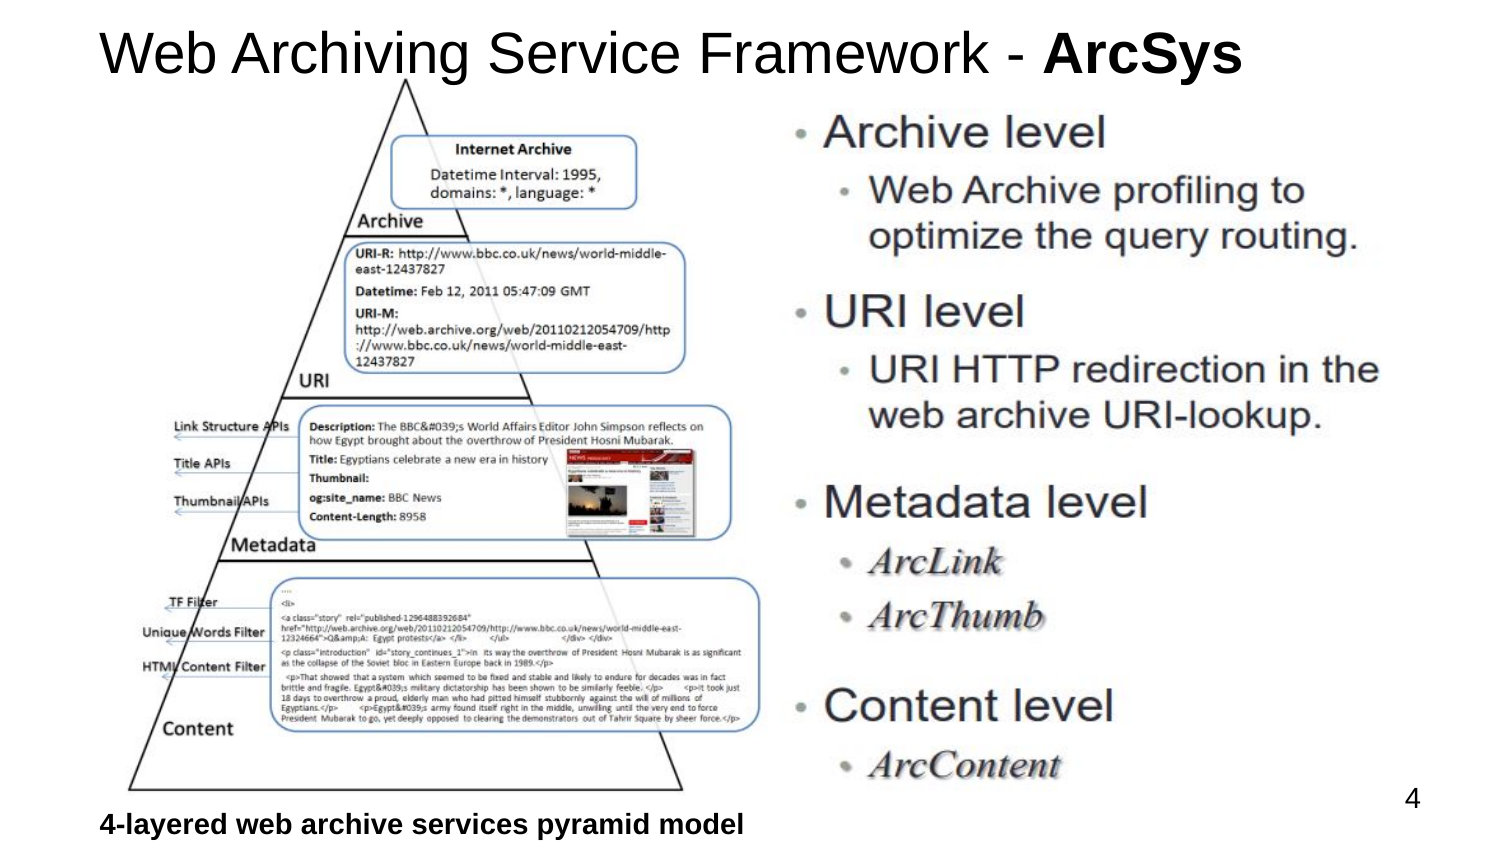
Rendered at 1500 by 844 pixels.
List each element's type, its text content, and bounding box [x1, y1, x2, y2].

text_box 4-layered web archive services pyramid model [84, 790, 792, 844]
title Web Archiving Service Framework - ArcSys [84, 0, 1483, 94]
picture [94, 48, 1406, 822]
slide_number 4 [1405, 764, 1480, 830]
